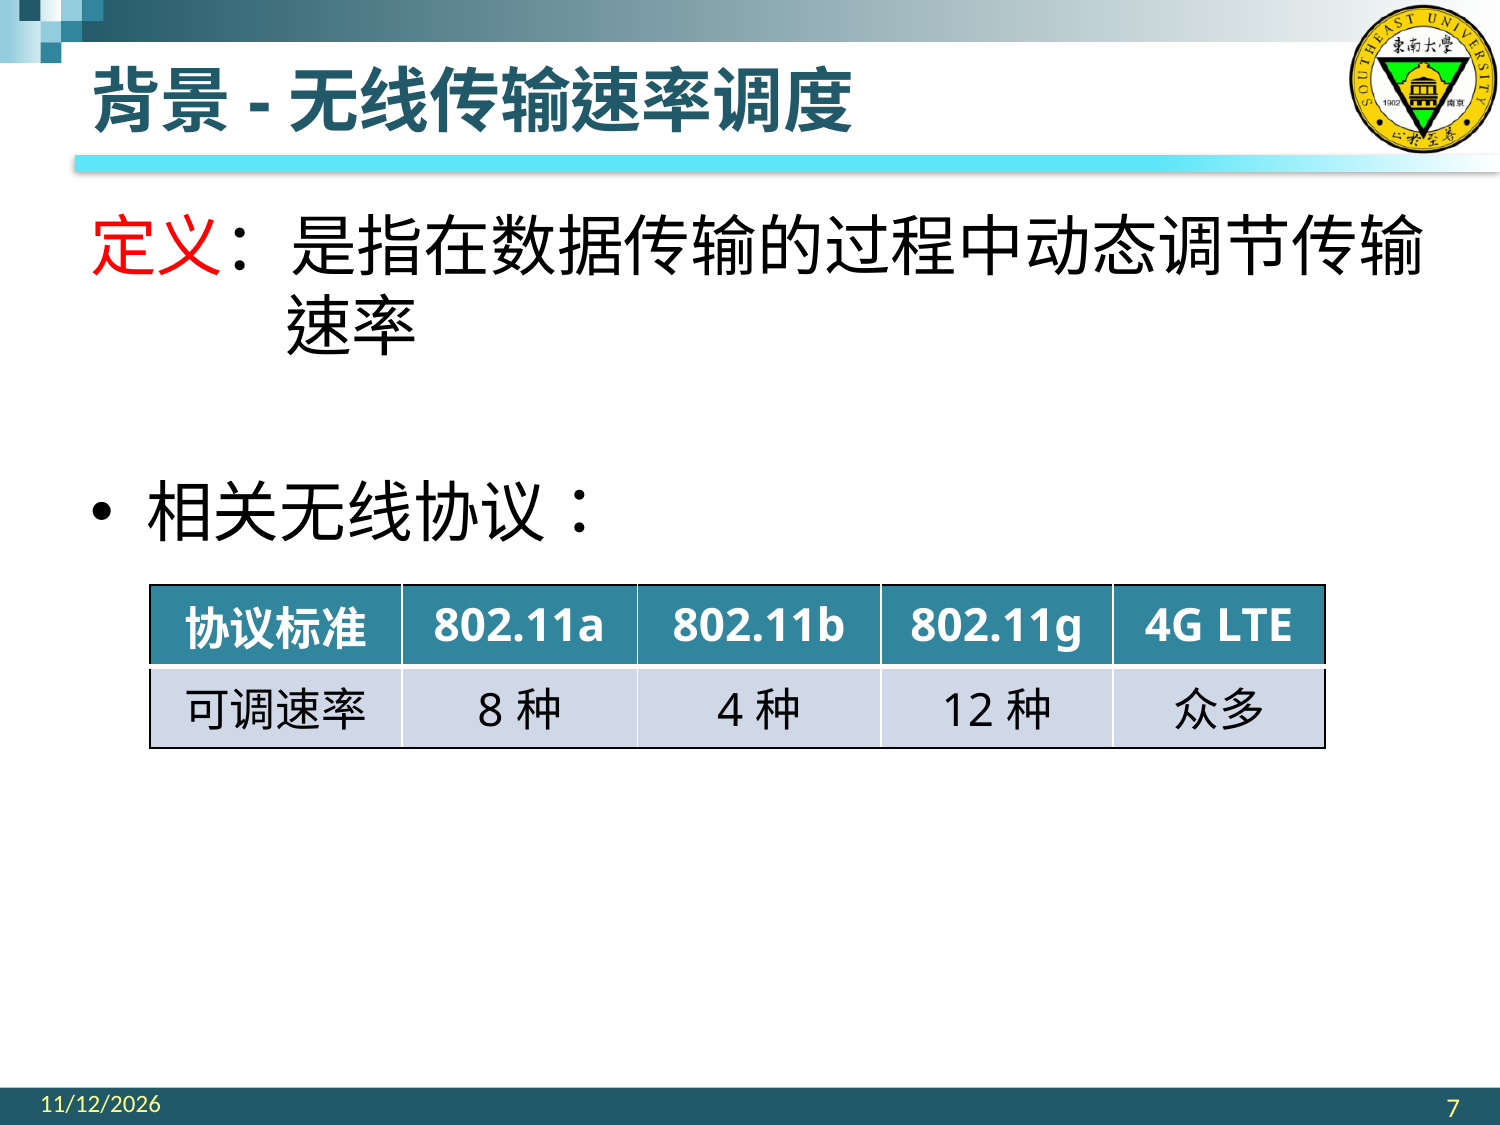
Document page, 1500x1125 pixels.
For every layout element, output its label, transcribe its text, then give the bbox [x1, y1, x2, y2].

table_cell 众多 [1114, 669, 1324, 747]
table_header 802.11a [403, 586, 637, 664]
title 背景-无线传输速率调度 [75, 46, 1383, 149]
list 定义：是指在数据传输的过程中动态调节传输速率 相关无线协议： [75, 196, 1450, 1075]
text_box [1283, 155, 1287, 172]
table_header 802.11g [882, 586, 1112, 664]
table_cell 8种 [403, 669, 637, 747]
table_header 协议标准 [151, 586, 401, 664]
table_cell 可调速率 [151, 669, 401, 747]
table_header 802.11b [638, 586, 880, 664]
picture [1348, 3, 1498, 154]
table_header 4G LTE [1114, 586, 1324, 664]
table_cell 12种 [882, 669, 1112, 747]
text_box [1155, 155, 1161, 172]
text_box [1188, 155, 1193, 172]
slide_number 7 [1125, 1087, 1475, 1125]
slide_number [24, 1087, 375, 1125]
table_cell 4种 [638, 669, 880, 747]
